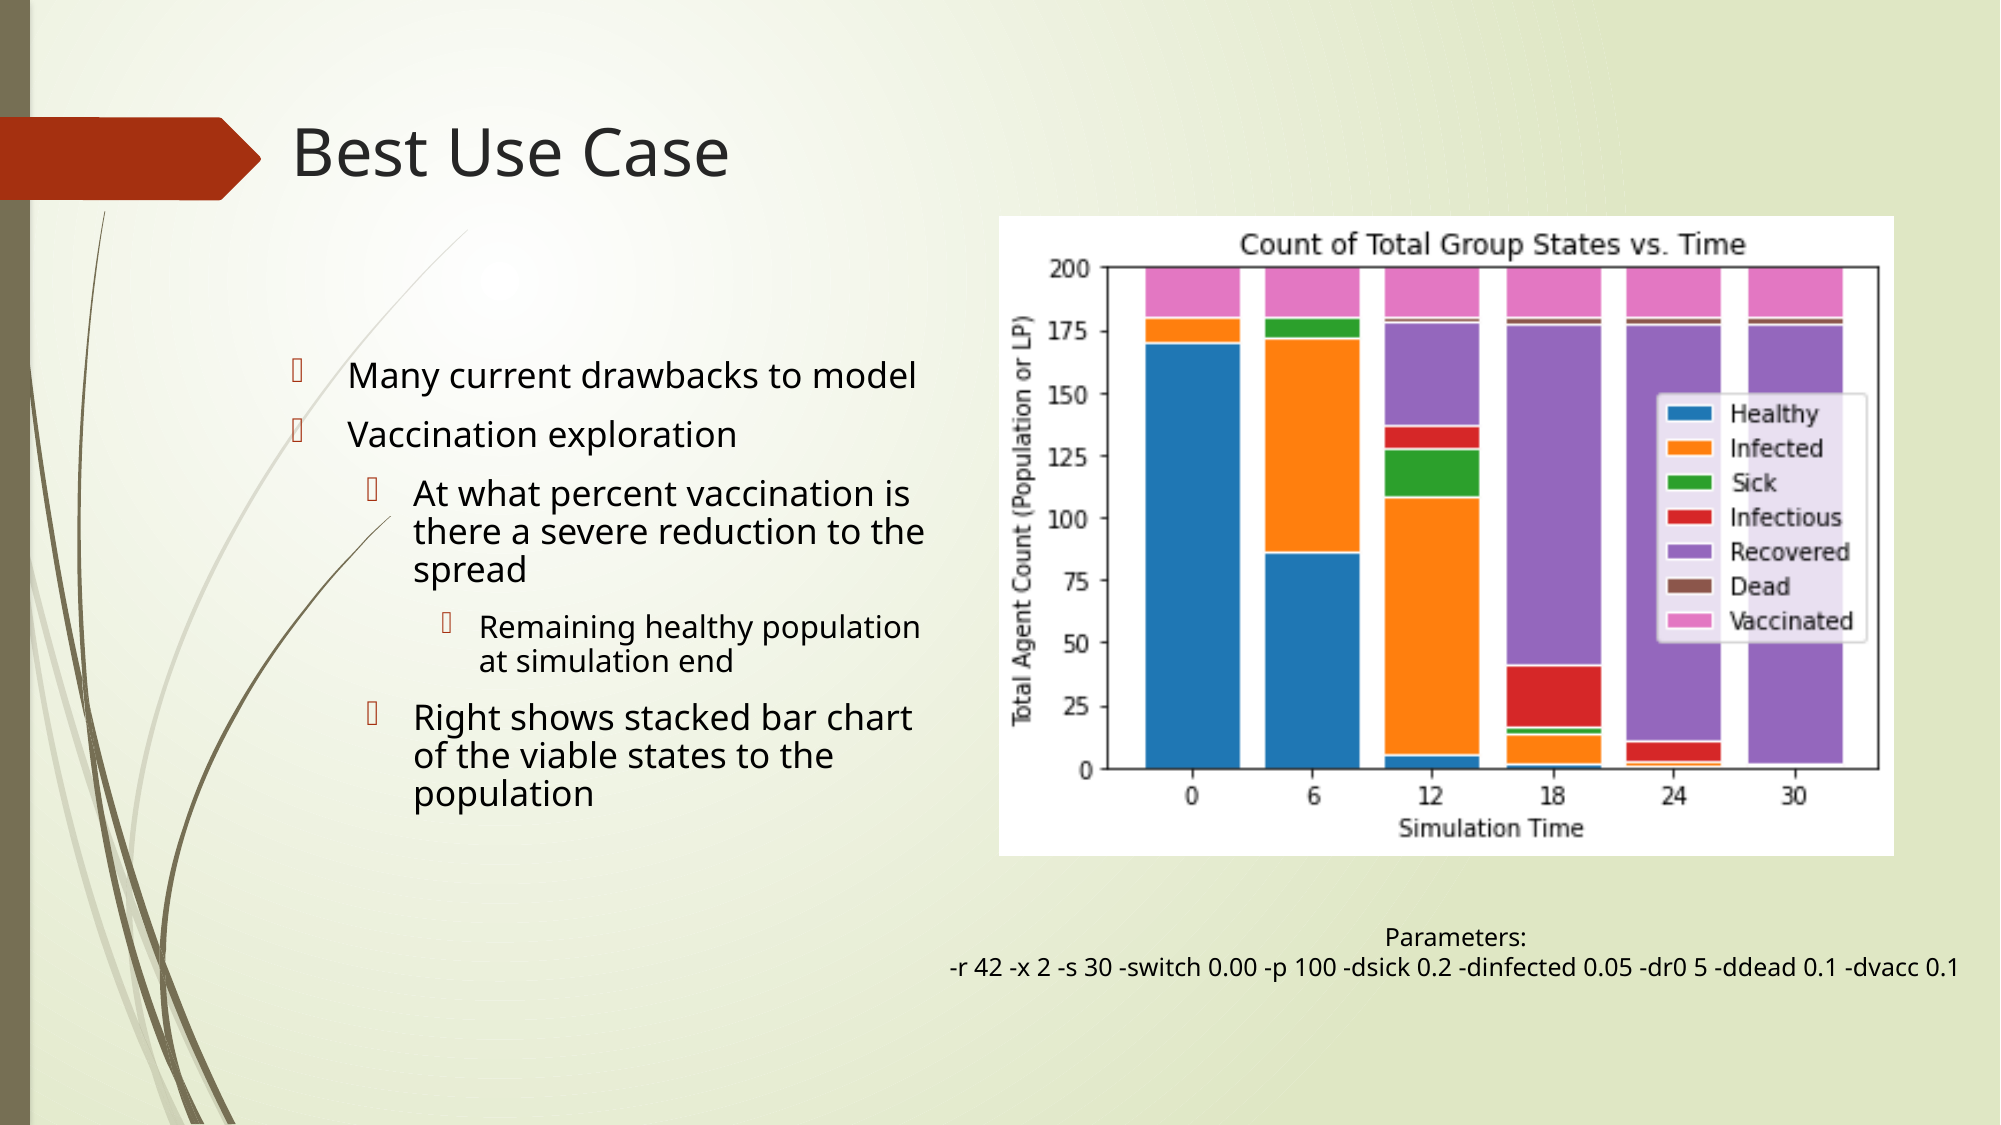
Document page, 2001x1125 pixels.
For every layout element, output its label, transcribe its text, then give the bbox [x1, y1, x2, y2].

title Best Use Case [276, 102, 956, 313]
text_box Parameters: -r 42 -x 2 -s 30 -switch 0.00 -p 100 -dsick 0.2 -dinfected 0.05 -dr0 5 -ddead 0.1 -dvacc 0.1 [934, 914, 1978, 989]
list Many current drawbacks to model Vaccination exploration At what percent vaccination is there a severe reduction to the spread Remaining healthy population at simulation end Right shows stacked bar chart of the viable states to the population [276, 350, 956, 970]
picture [999, 216, 1894, 856]
